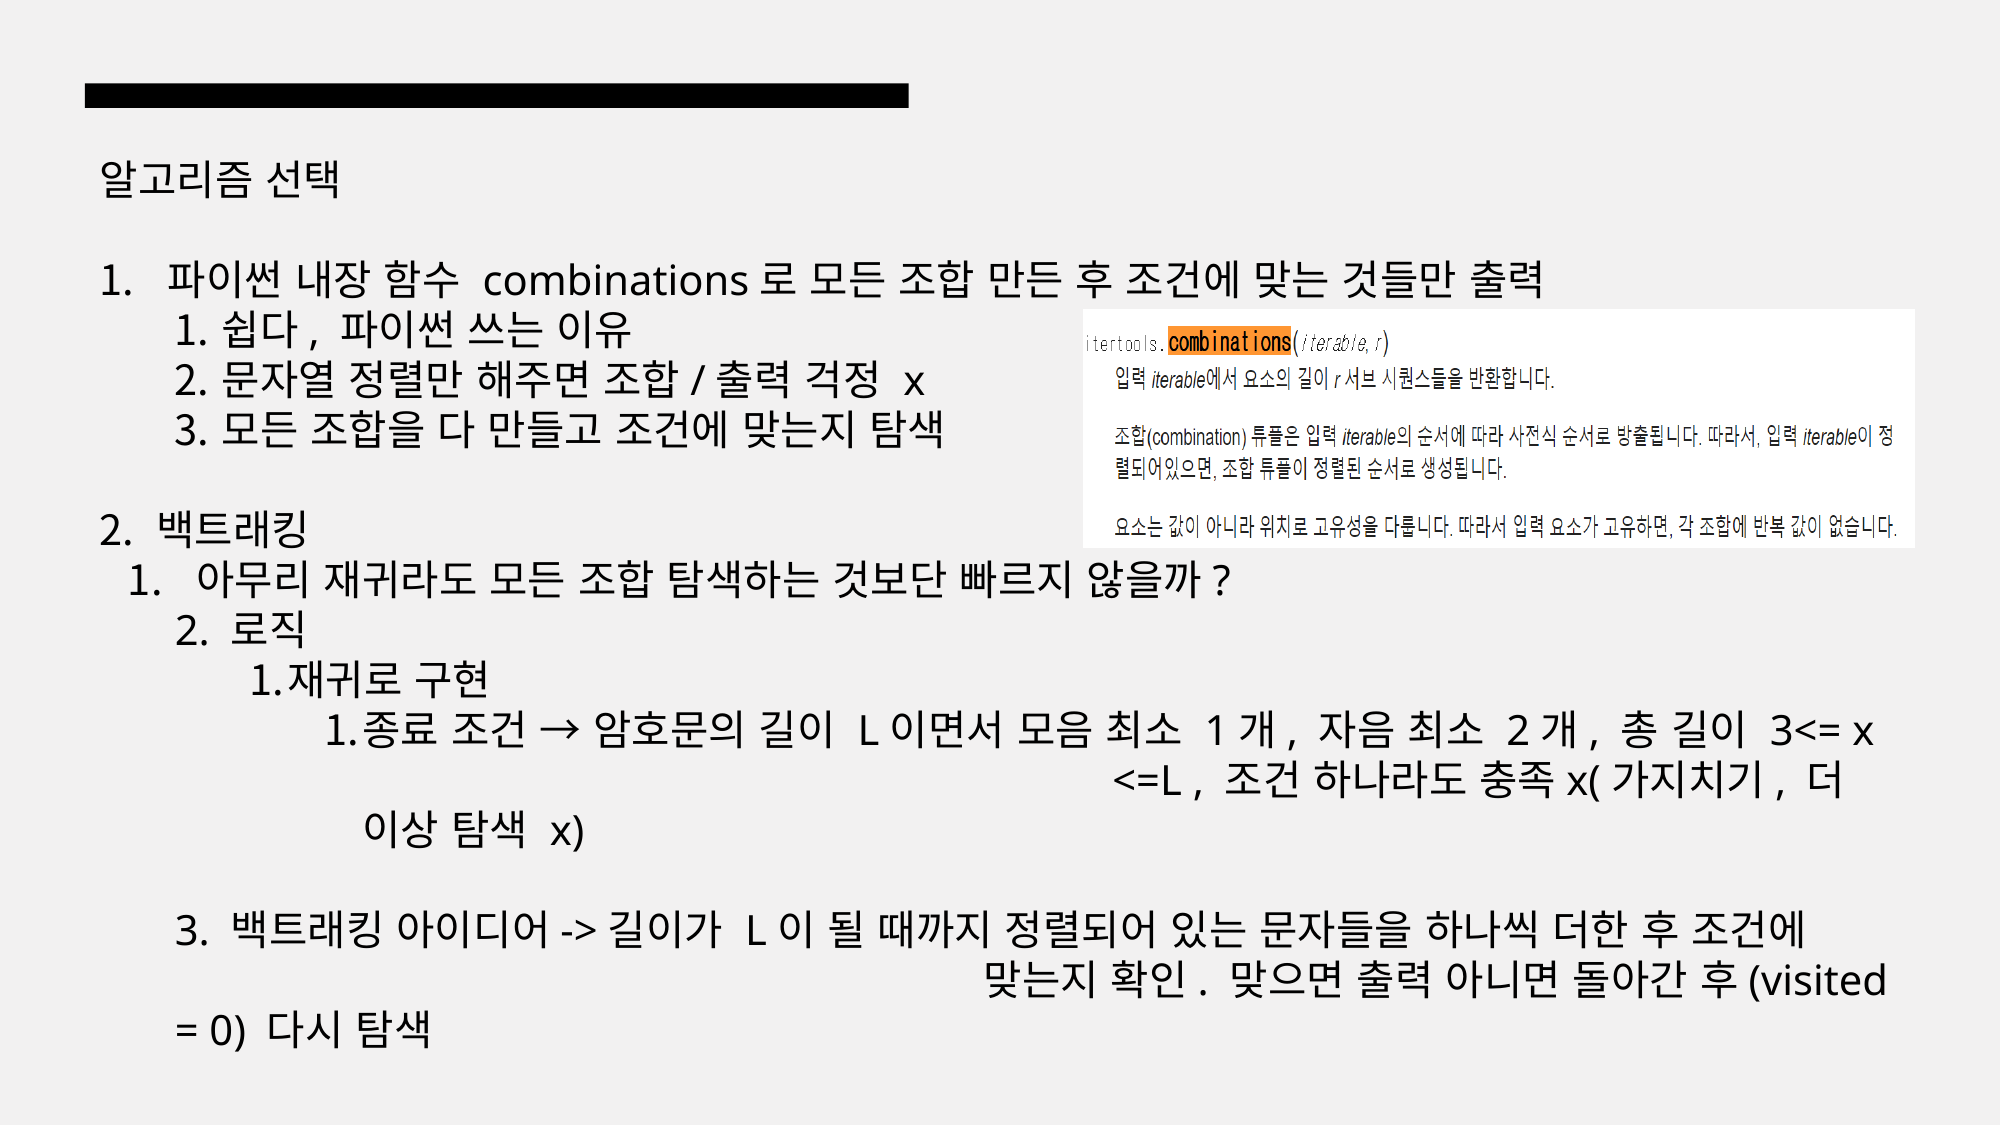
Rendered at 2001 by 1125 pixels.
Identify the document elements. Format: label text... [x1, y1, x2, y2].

picture [1083, 309, 1915, 548]
text_box 알고리즘 선택 파이썬 내장 함수 combinations로 모든 조합 만든 후 조건에 맞는 것들만 출력 쉽다, 파이썬 쓰는 이유 문자열 정렬만 해주면 조합/출력 걱정 x 모든 조합을 다 만들고 조건에 맞는지 탐색 백트래킹 아무리 재귀라도 모든 조합 탐색하는 것보단 빠르지 않을까? 2. 로직 재귀로 구현 종료 조건 → 암호문의 길이 L이면서 모음 최소 1개, 자음 최소 2개, 총 길이 3<= x <=L , 조건 하나라도 충족x(가지치기, 더 이상 탐색 x) 3. 백트래킹 아이디어->길이가 L이 될 때까지 정렬되어 있는 문자들을 하나씩 더한 후 조건에 맞는지 확인. 맞으면 출력 아니면 돌아간 후(visited = 0) 다시 탐색 [85, 146, 1928, 1107]
